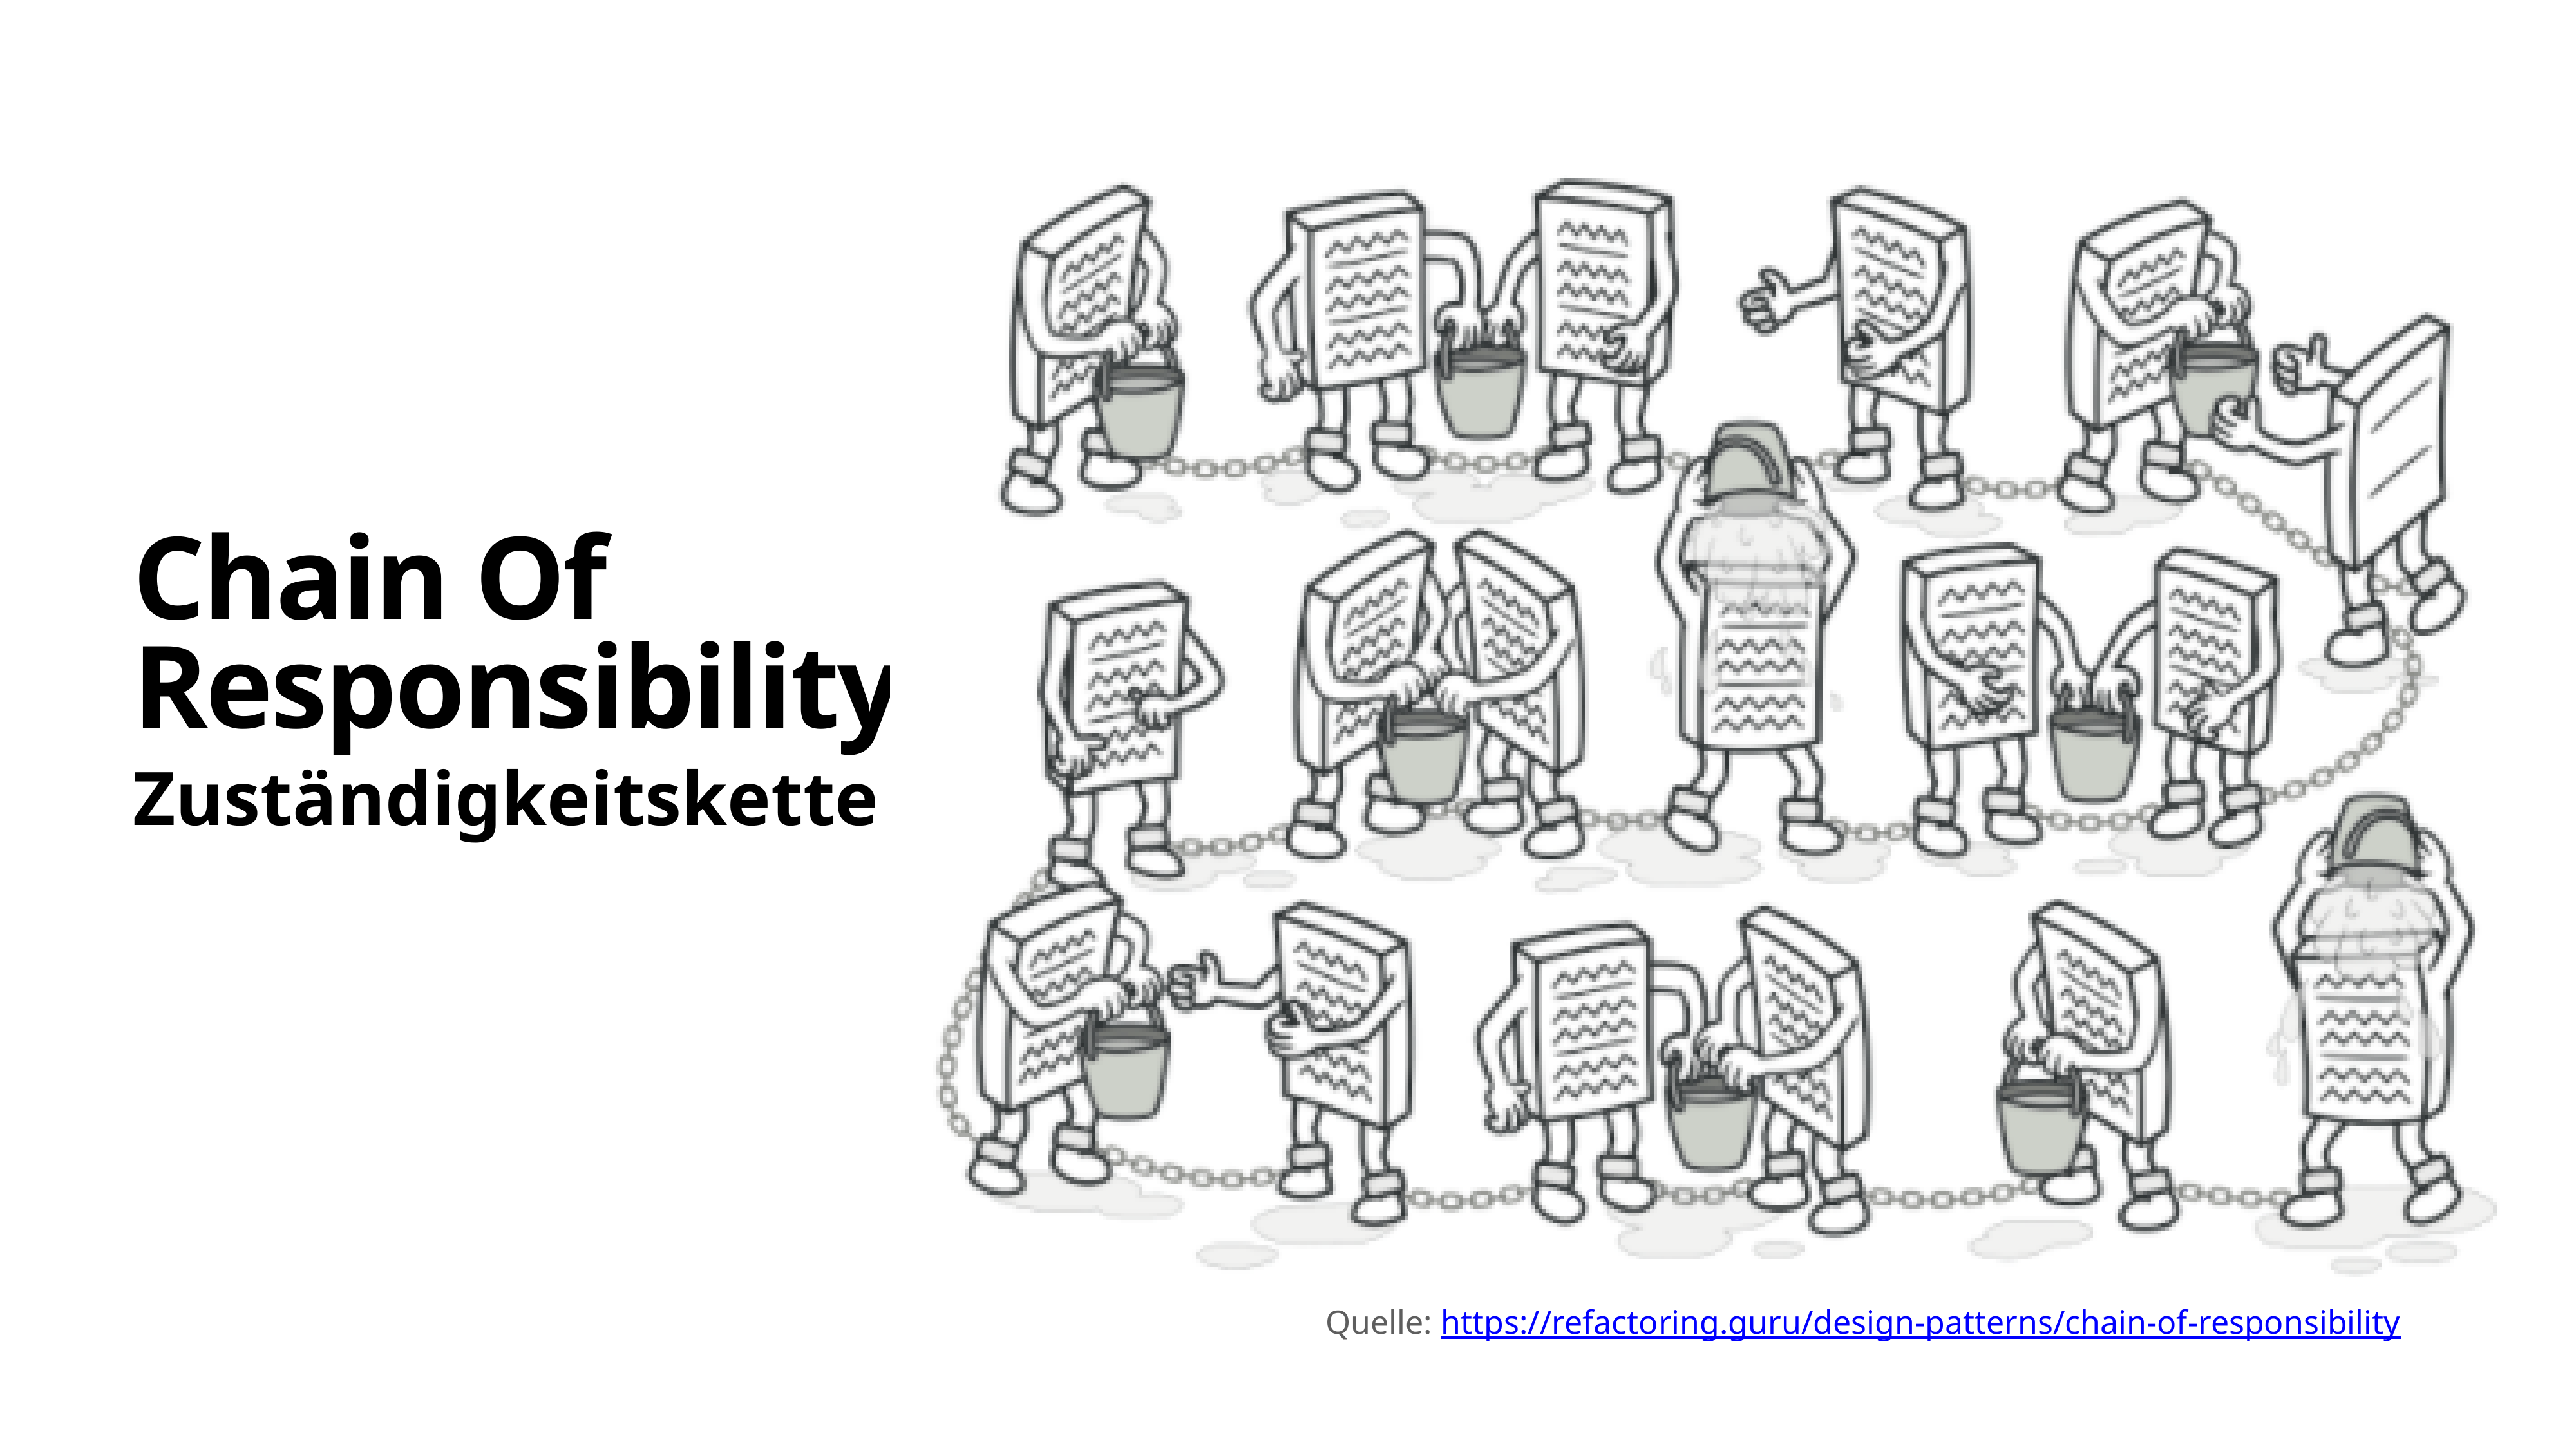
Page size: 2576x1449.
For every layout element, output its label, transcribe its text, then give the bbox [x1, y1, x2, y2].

title Chain Of Responsibility [127, 133, 1161, 745]
picture [889, 146, 2544, 1303]
list Zuständigkeitskette [127, 745, 1161, 1316]
text_box Quelle: https://refactoring.guru/design-patterns/chain-of-responsibility [1320, 1303, 2407, 1351]
